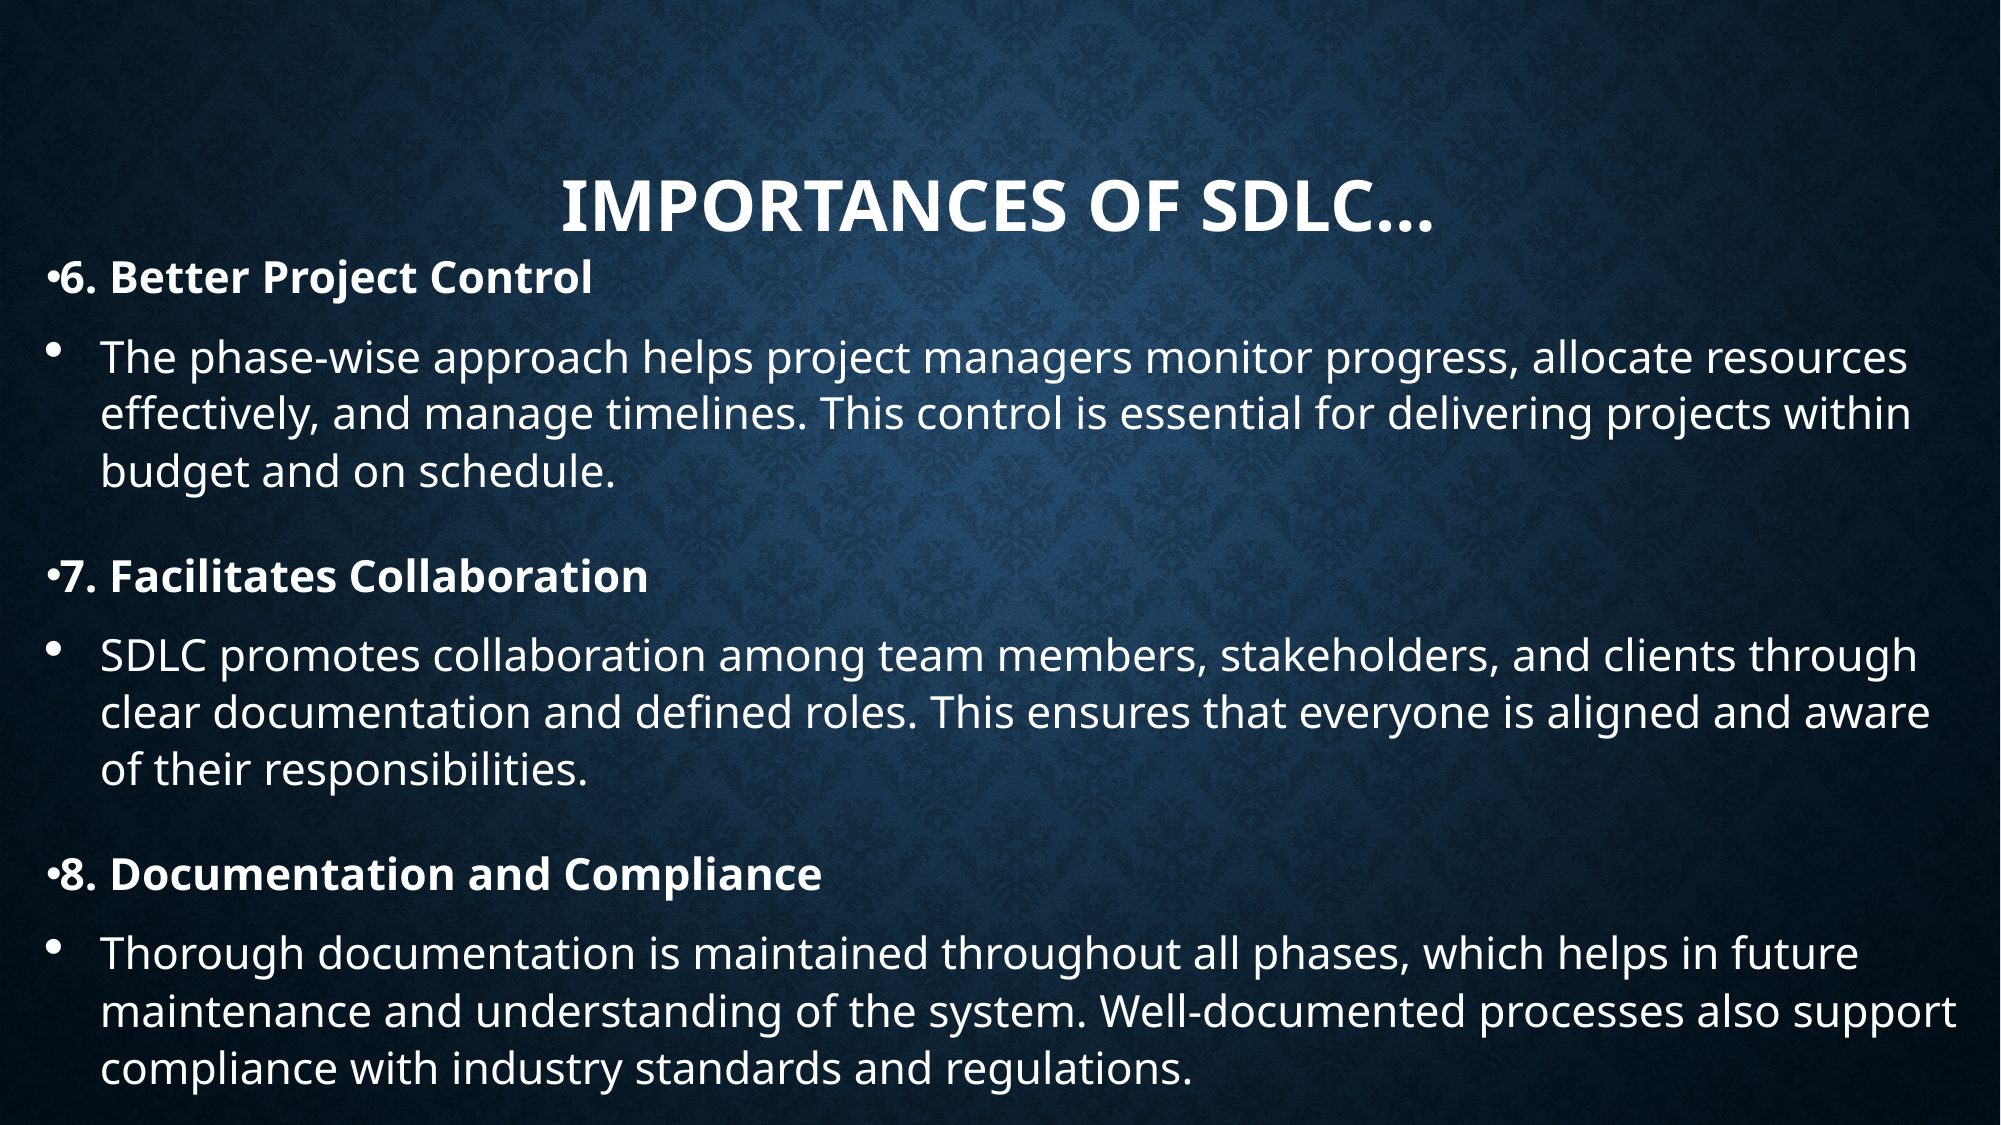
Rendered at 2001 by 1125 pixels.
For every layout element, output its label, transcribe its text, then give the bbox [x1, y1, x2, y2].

title Importances of sdlc… [149, 99, 1849, 238]
list 6. Better Project Control The phase-wise approach helps project managers monitor progress, allocate resources effectively, and manage timelines. This control is essential for delivering projects within budget and on schedule. 7. Facilitates Collaboration SDLC promotes collaboration among team members, stakeholders, and clients through clear documentation and defined roles. This ensures that everyone is aligned and aware of their responsibilities. 8. Documentation and Compliance Thorough documentation is maintained throughout all phases, which helps in future maintenance and understanding of the system. Well-documented processes also support compliance with industry standards and regulations. [30, 238, 1979, 1103]
